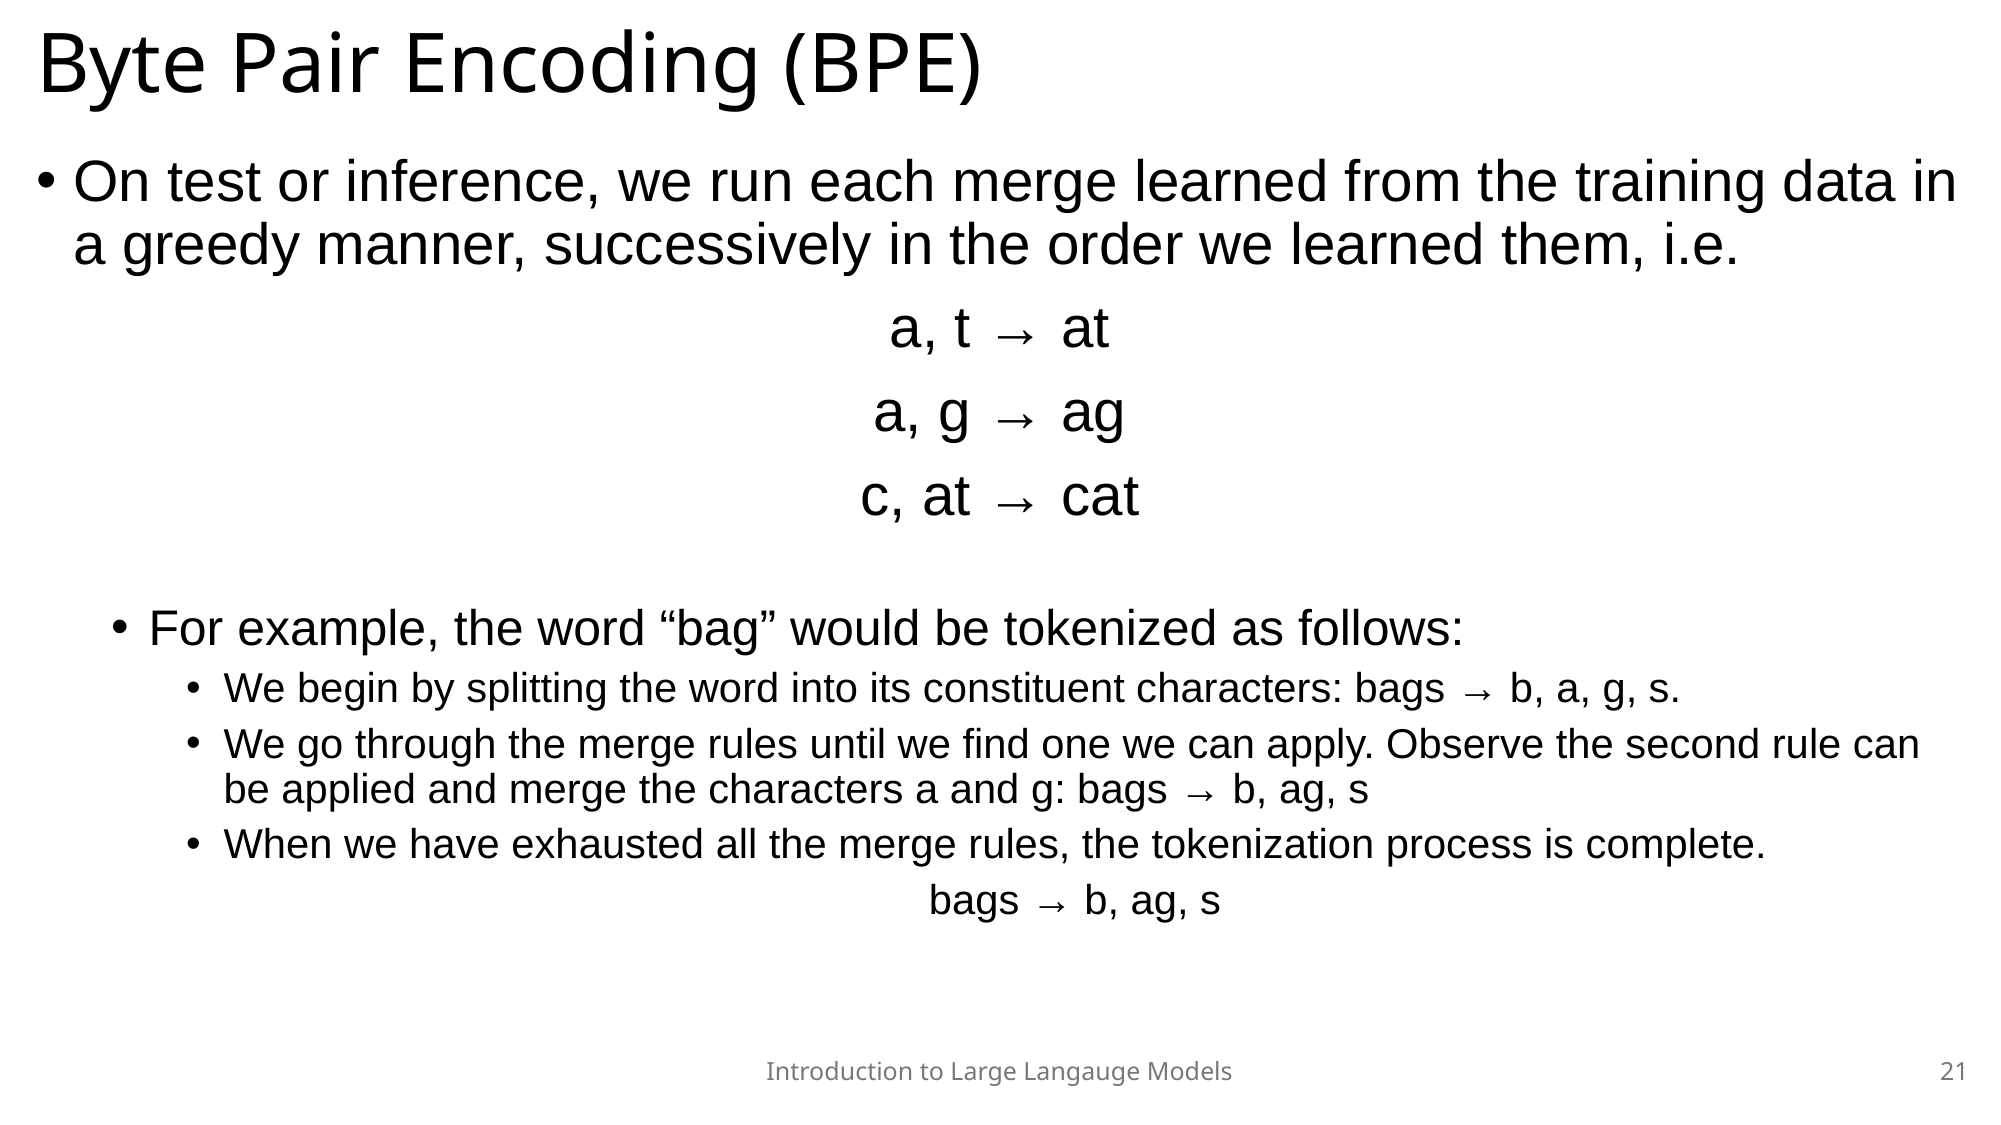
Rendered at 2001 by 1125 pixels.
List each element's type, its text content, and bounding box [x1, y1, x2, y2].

slide_number 21 [1533, 1042, 1984, 1103]
list On test or inference, we run each merge learned from the training data in a greedy manner, successively in the order we learned them, i.e. a, t → at a, g → ag c, at → cat For example, the word “bag” would be tokenized as follows: We begin by splitting the word into its constituent characters: bags → b, a, g, s. We go through the merge rules until we find one we can apply. Observe the second rule can be applied and merge the characters a and g: bags → b, ag, s When we have exhausted all the merge rules, the tokenization process is complete. bags → b, ag, s [21, 143, 1979, 1043]
title Byte Pair Encoding (BPE) [21, 13, 1979, 119]
footer Introduction to Large Langauge Models [662, 1042, 1338, 1103]
